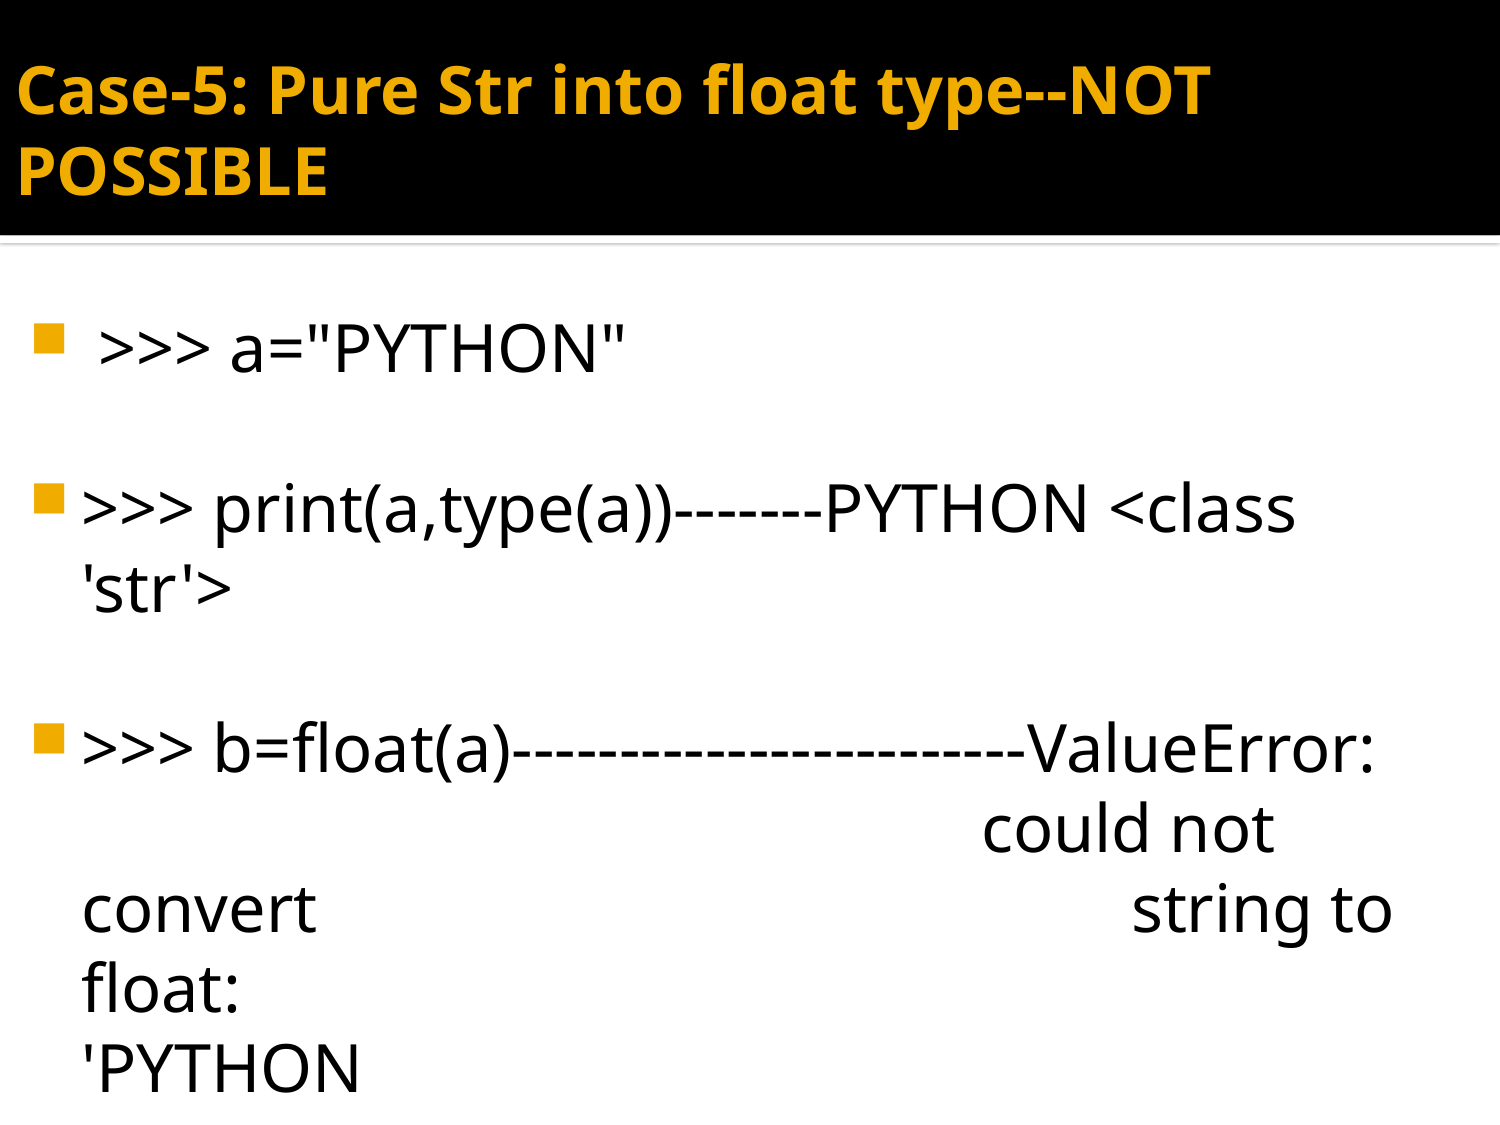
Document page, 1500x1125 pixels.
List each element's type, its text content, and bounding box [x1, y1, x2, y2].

title Case-5: Pure Str into float type--NOT POSSIBLE [0, 25, 1500, 231]
list >>> a="PYTHON" >>> print(a,type(a))-------PYTHON <class 'str'> >>> b=float(a)------------------------ValueError: could not convert string to float: 'PYTHON [0, 291, 1425, 1050]
